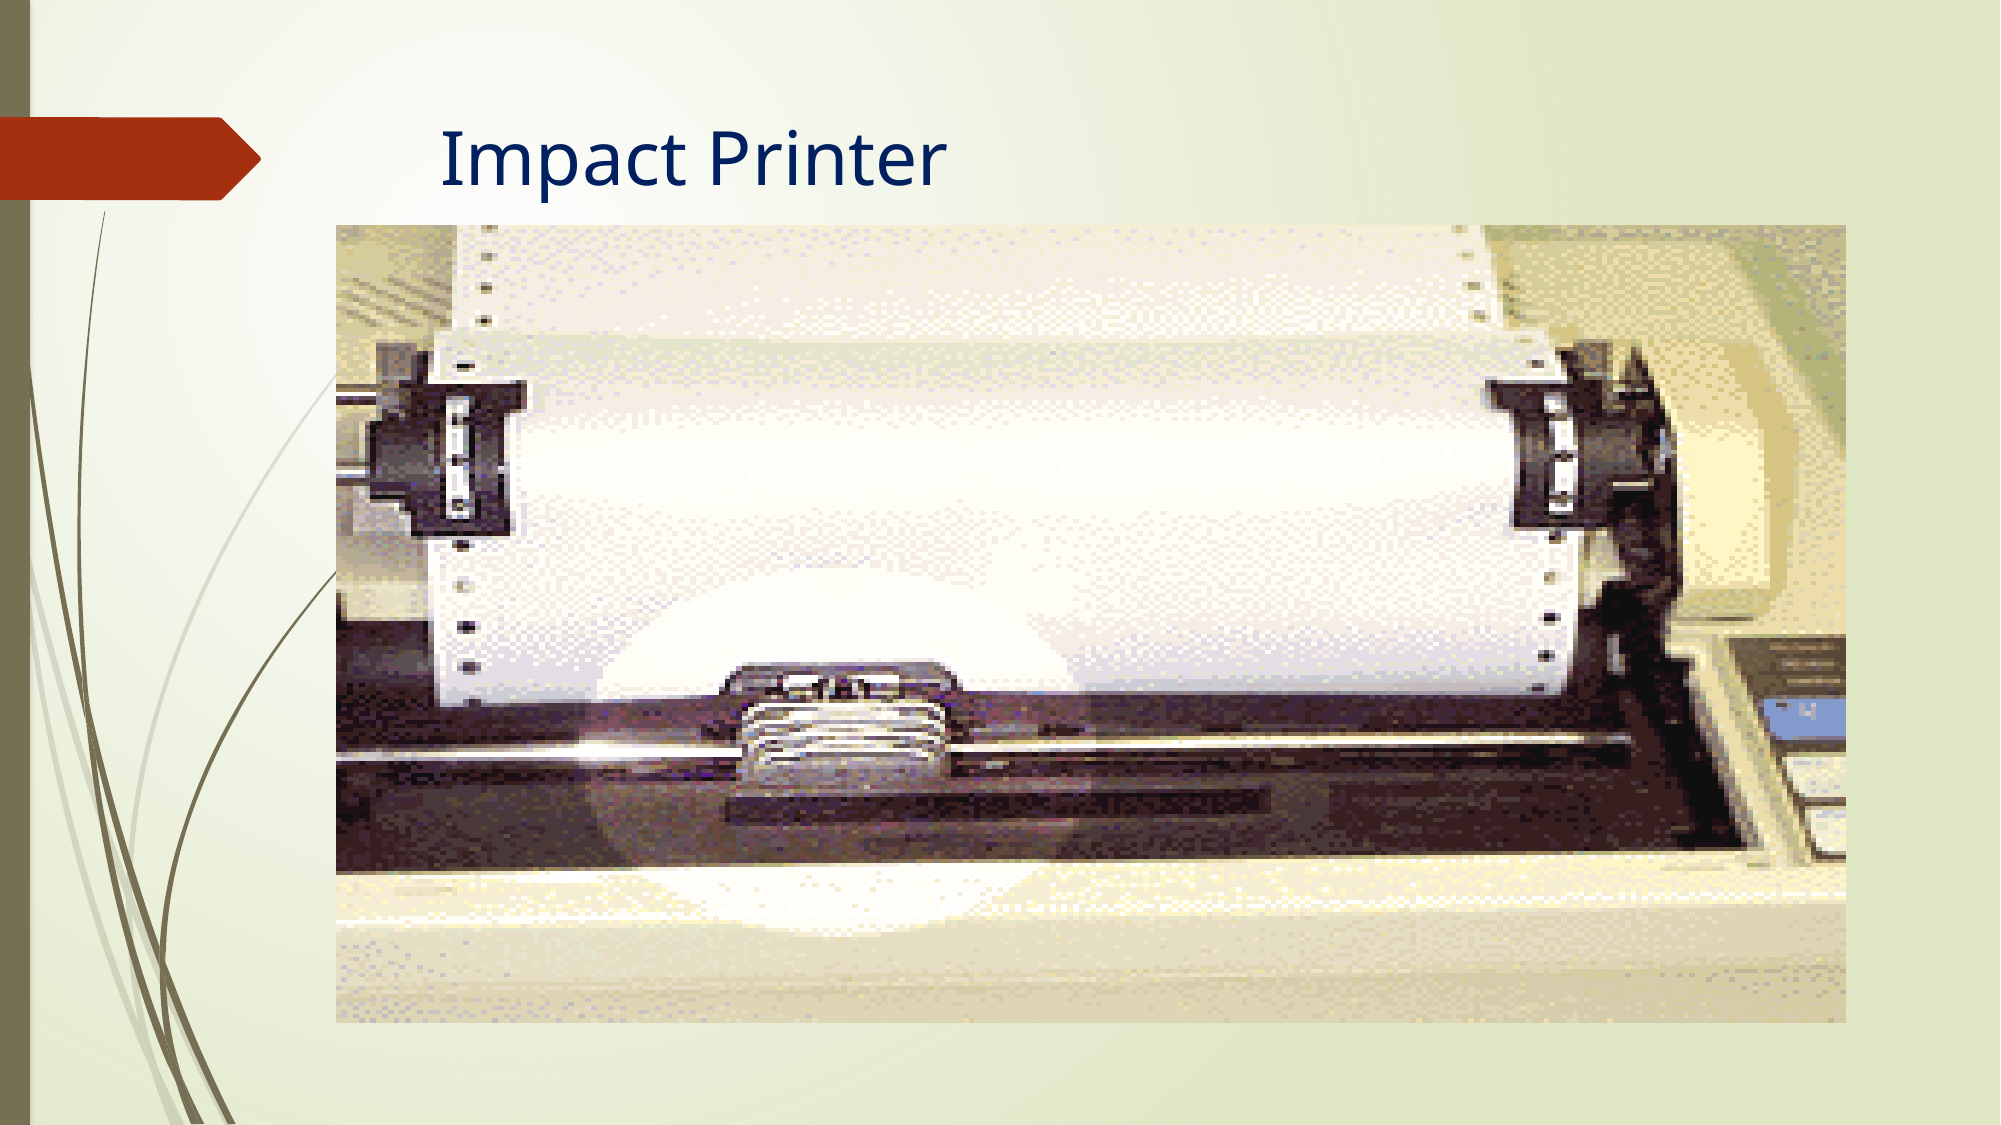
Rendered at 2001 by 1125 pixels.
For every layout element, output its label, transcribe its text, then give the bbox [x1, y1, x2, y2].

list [336, 225, 1846, 1023]
title Impact Printer [425, 102, 1888, 313]
